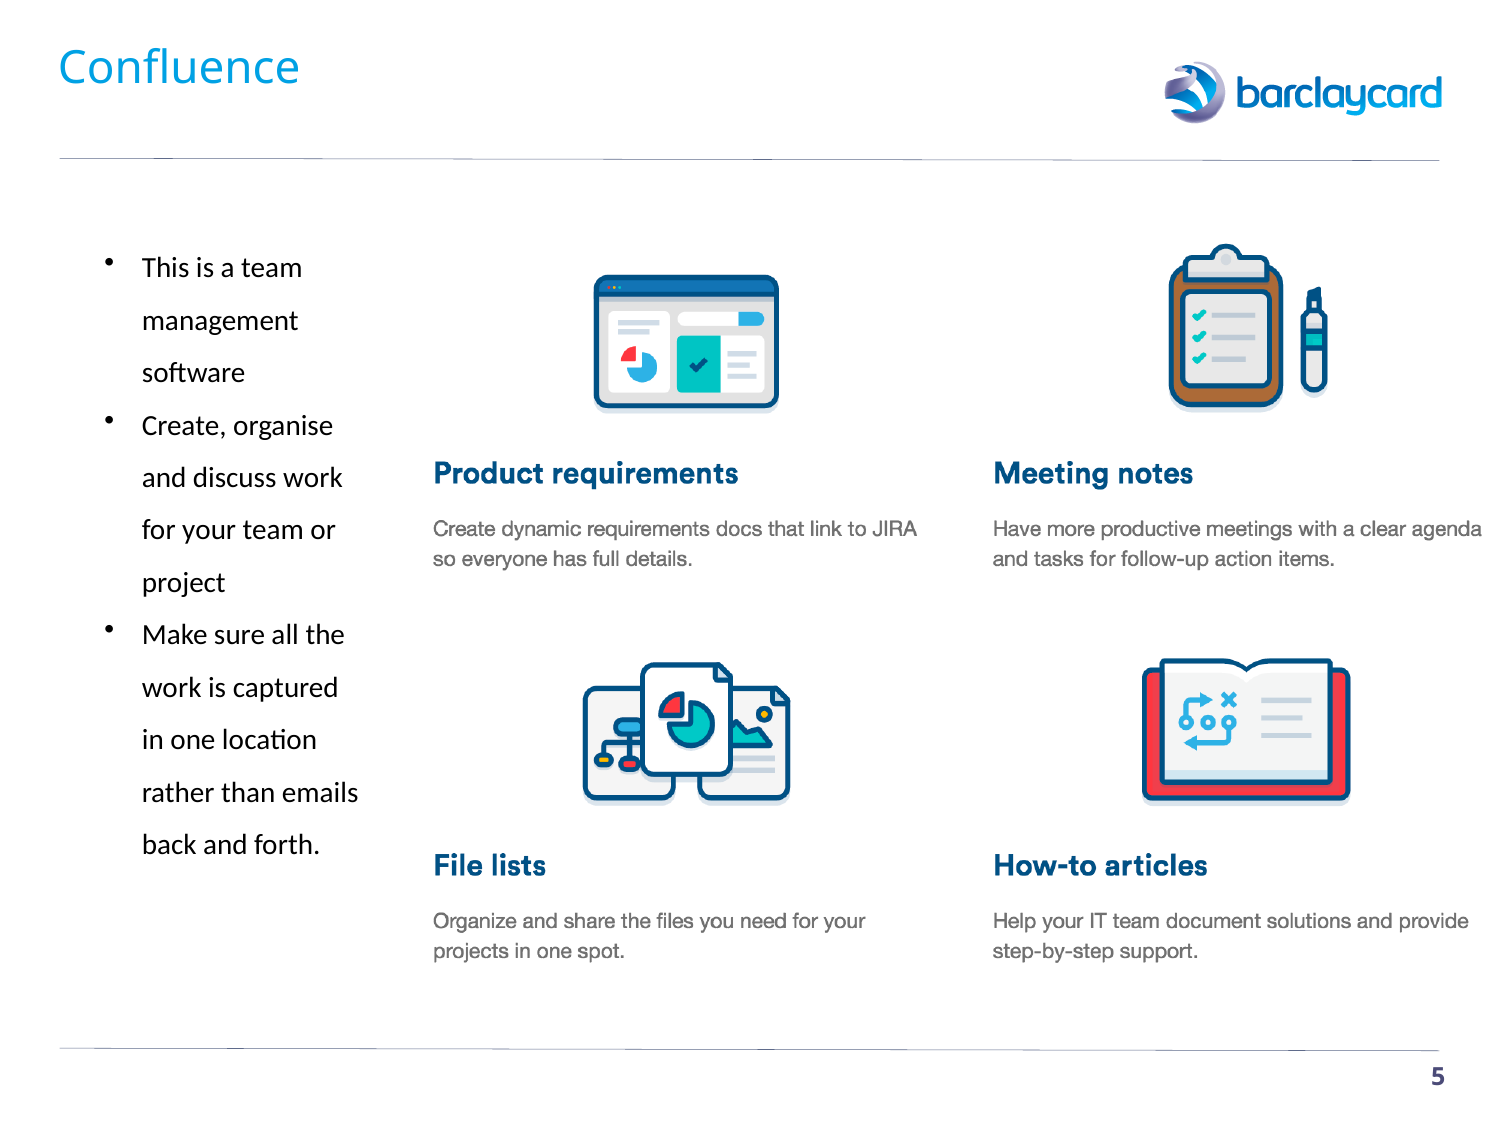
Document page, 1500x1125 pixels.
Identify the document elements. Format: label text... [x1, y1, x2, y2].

title Confluence [57, 43, 1017, 169]
picture [411, 223, 1500, 993]
text_box This is a team management software Create, organise and discuss work for your team or project Make sure all the work is captured in one location rather than emails back and forth. [59, 223, 370, 868]
picture [1130, 27, 1475, 157]
slide_number 5 [1421, 1052, 1454, 1098]
